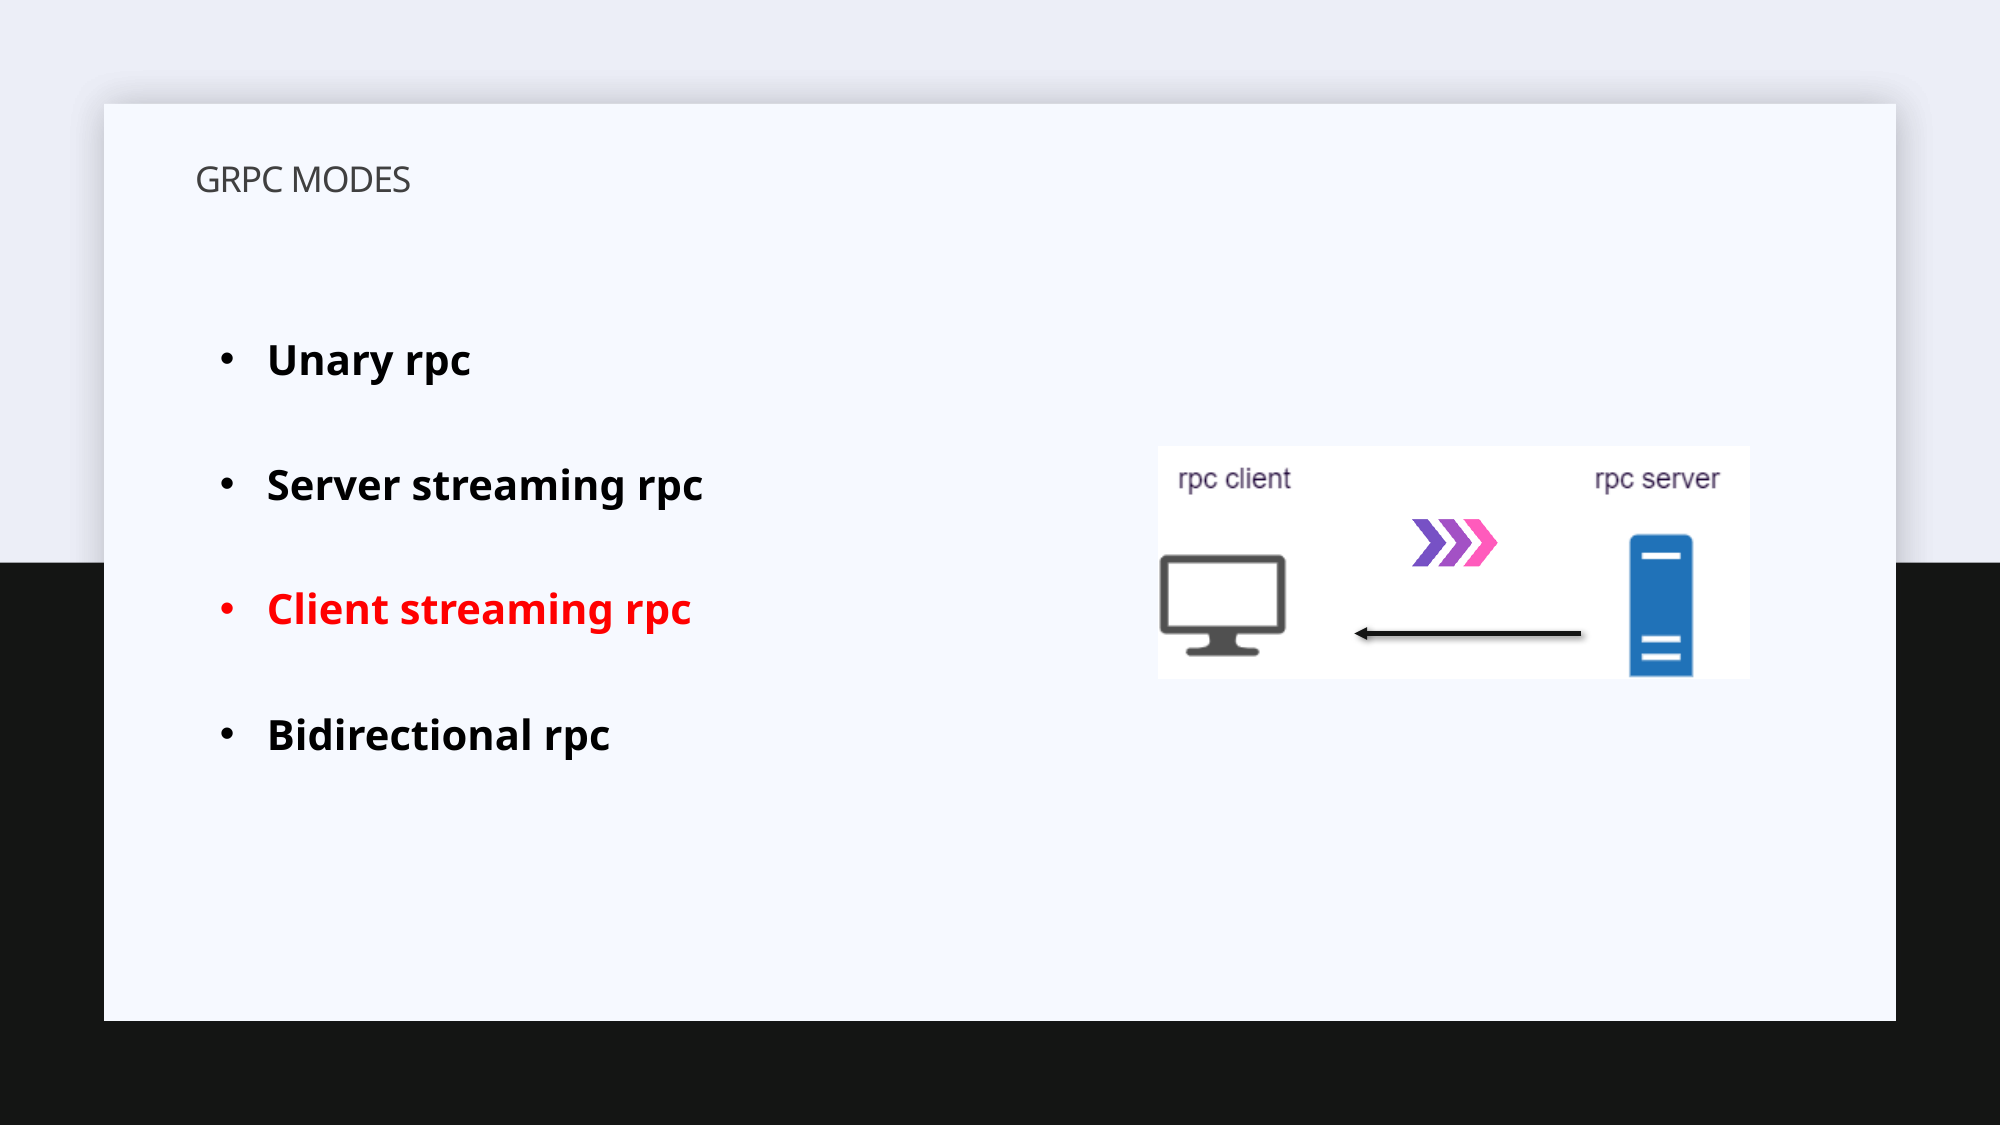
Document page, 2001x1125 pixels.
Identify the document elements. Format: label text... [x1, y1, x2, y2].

text_box Unary rpc Server streaming rpc Client streaming rpc Bidirectional rpc [205, 250, 1023, 811]
title gRPC modes [180, 154, 1830, 251]
picture [1158, 446, 1750, 679]
